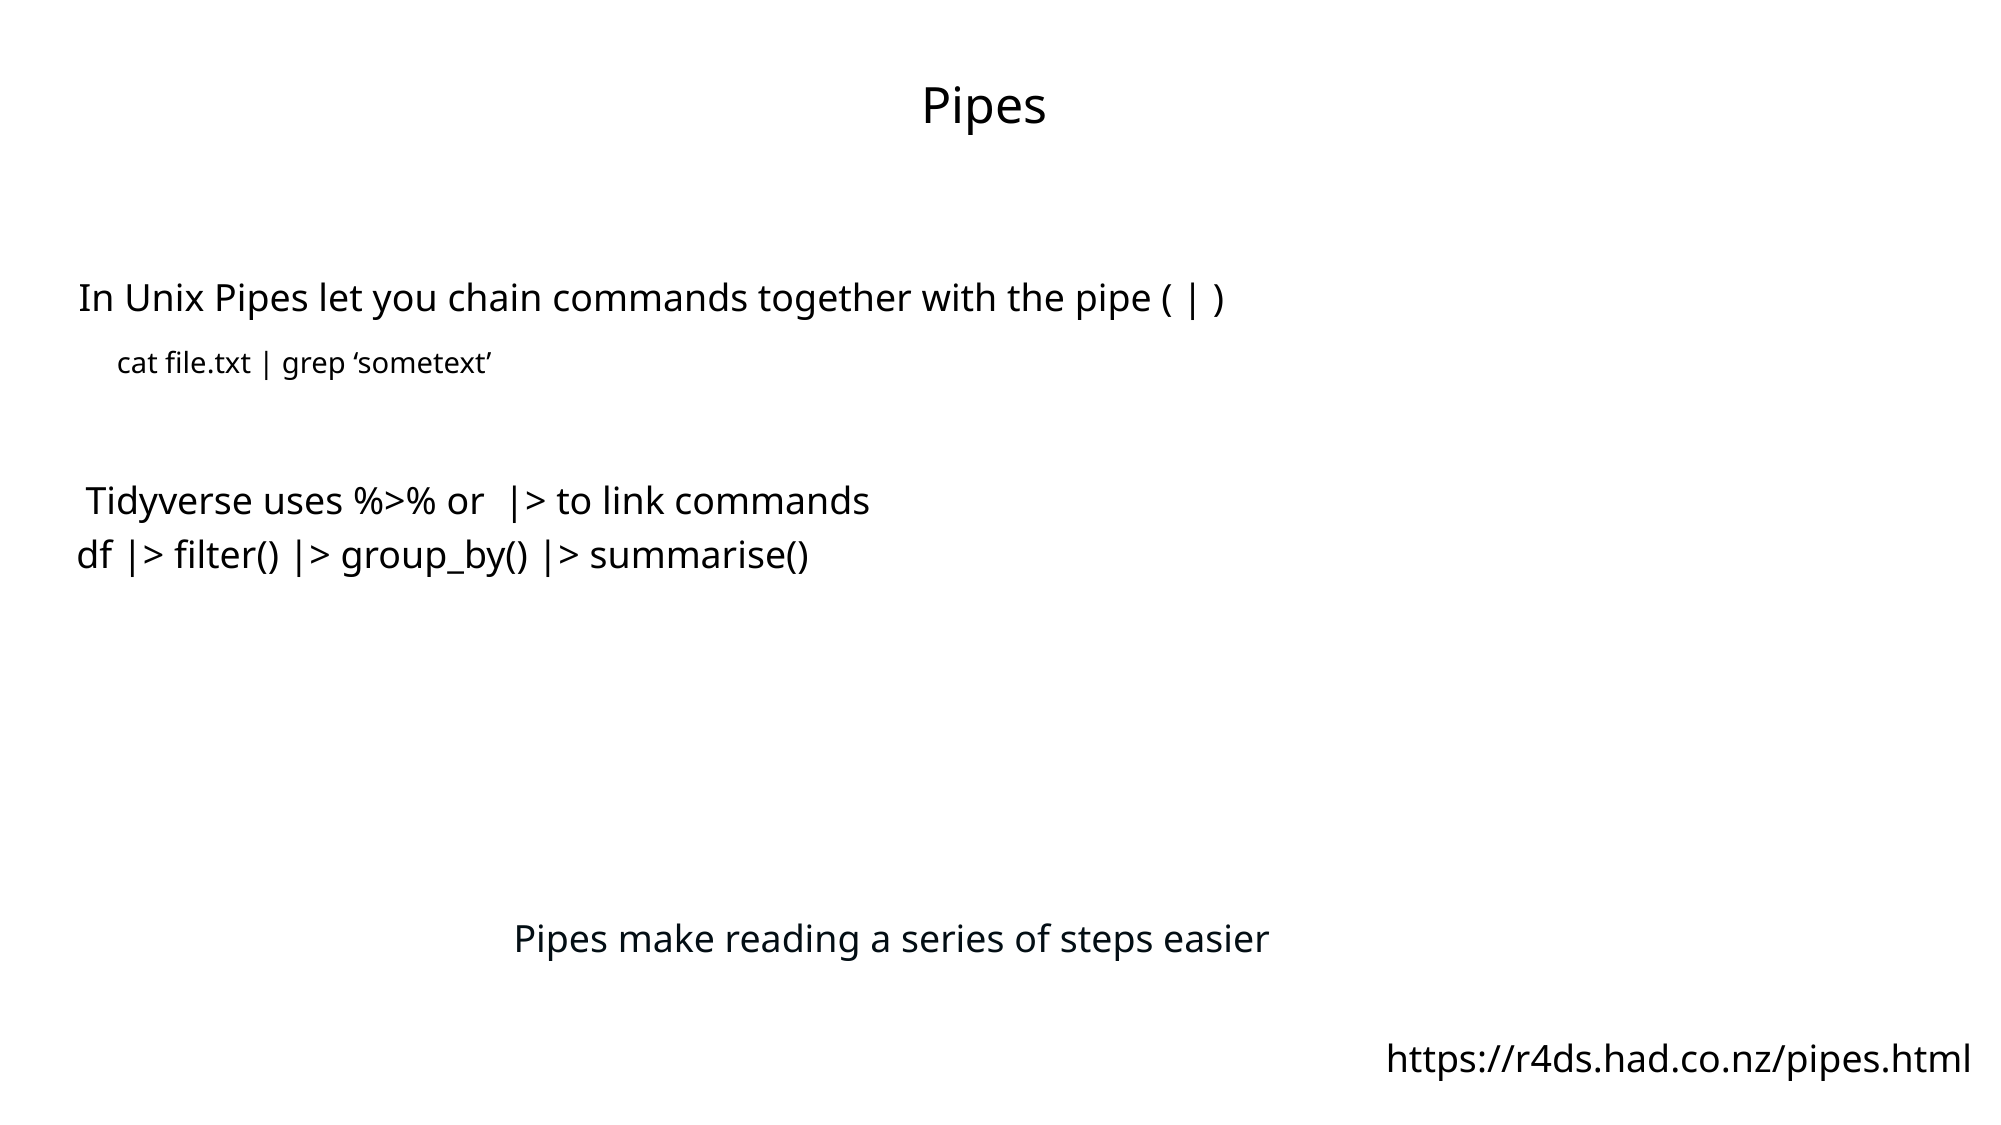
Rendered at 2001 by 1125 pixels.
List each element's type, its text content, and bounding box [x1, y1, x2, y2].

text_box Tidyverse uses %>% or |> to link commands [81, 472, 876, 527]
text_box cat file.txt | grep ‘sometext’ [112, 340, 504, 384]
text_box df |> filter() |> group_by() |> summarise() [72, 526, 814, 581]
text_box In Unix Pipes let you chain commands together with the pipe ( | ) [74, 269, 1240, 323]
text_box Pipes [917, 69, 1052, 138]
text_box Pipes make reading a series of steps easier [509, 911, 1275, 965]
text_box https://r4ds.had.co.nz/pipes.html [1381, 1030, 1977, 1084]
